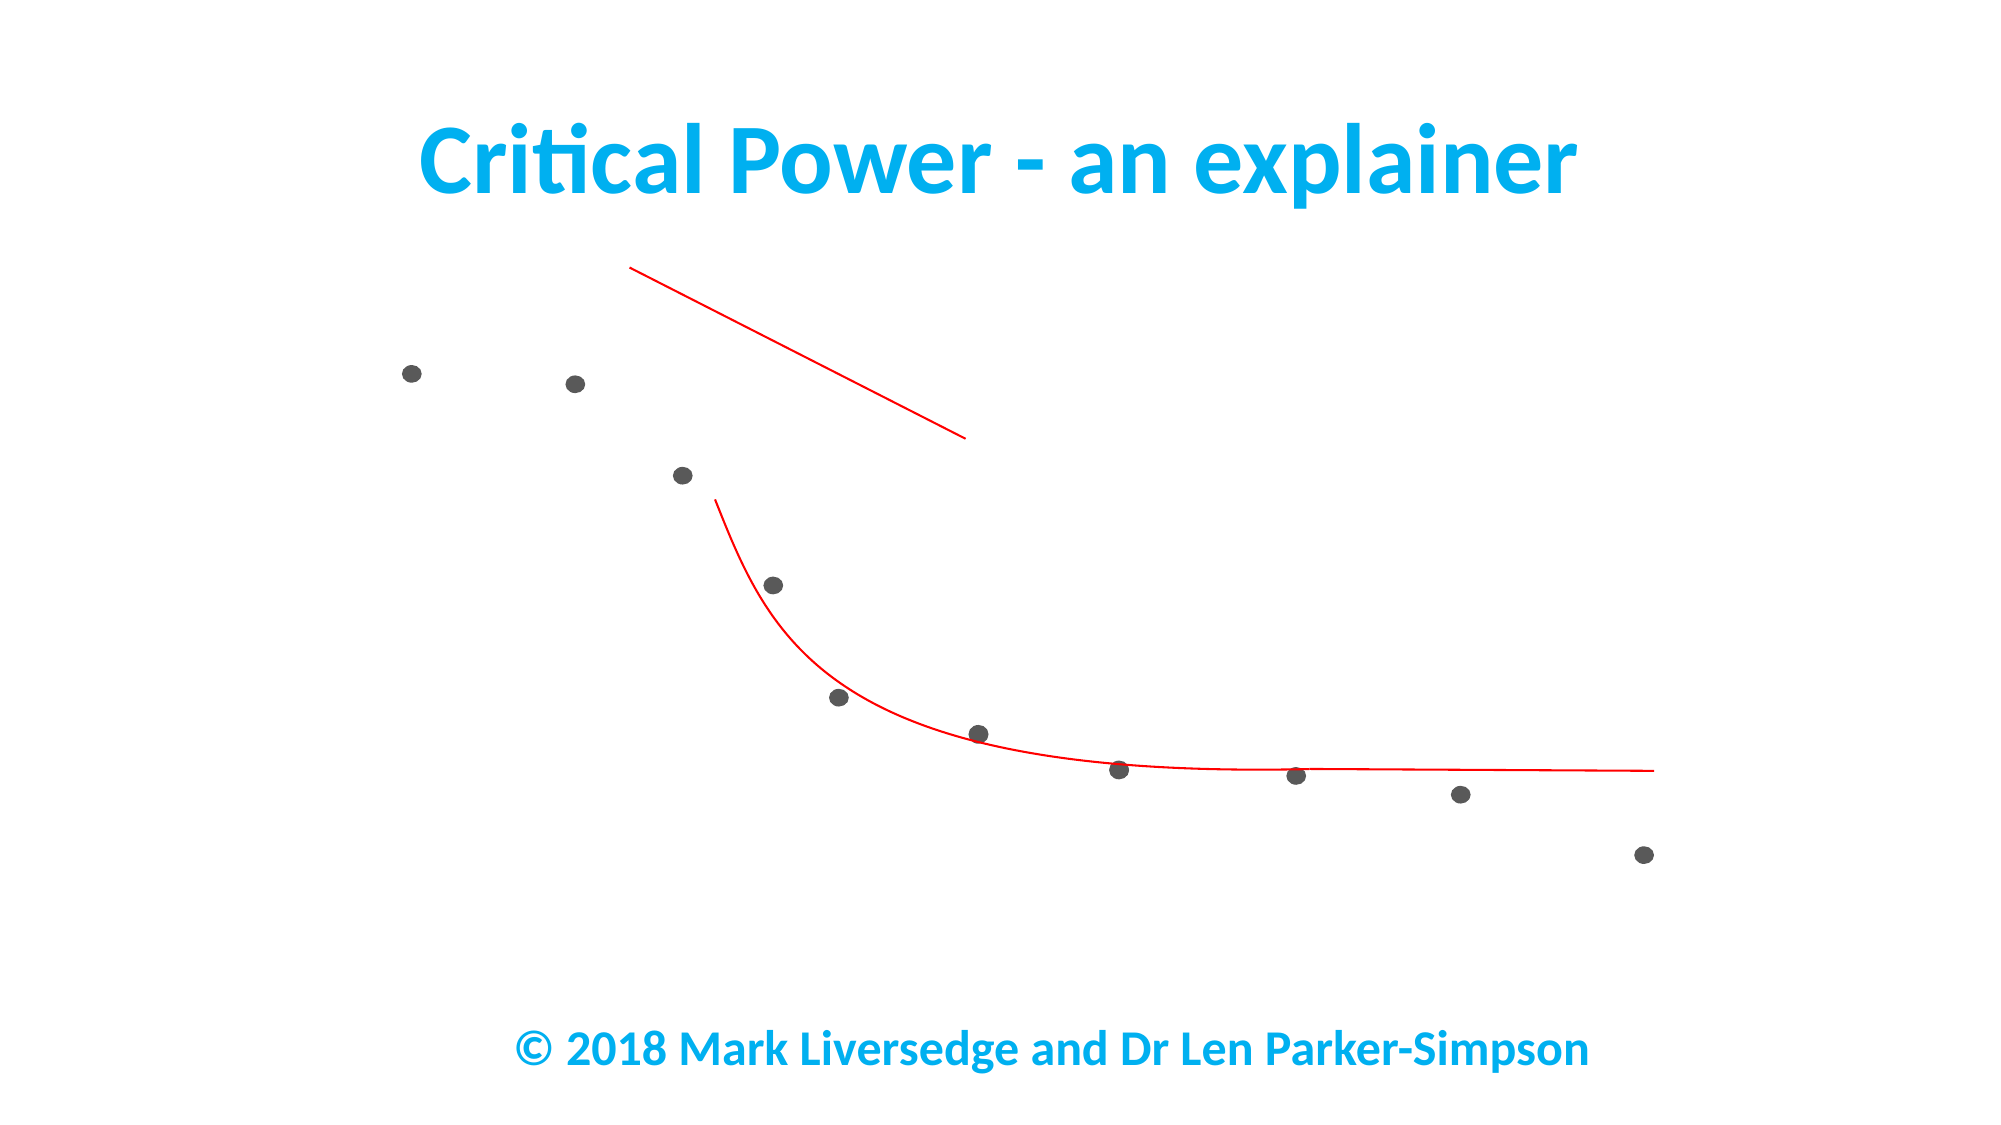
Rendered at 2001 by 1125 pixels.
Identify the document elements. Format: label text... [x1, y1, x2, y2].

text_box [629, 267, 716, 500]
text_box [827, 687, 850, 708]
text_box [1285, 771, 1308, 786]
text_box Critical Power - an explainer [246, 86, 1754, 222]
text_box © 2018 Mark Liversedge and Dr Len Parker-Simpson [149, 1007, 1955, 1125]
text_box [564, 374, 587, 395]
text_box [714, 499, 1309, 771]
text_box [400, 363, 423, 384]
text_box [1108, 765, 1131, 780]
text_box [1449, 784, 1472, 805]
text_box [1633, 845, 1656, 866]
